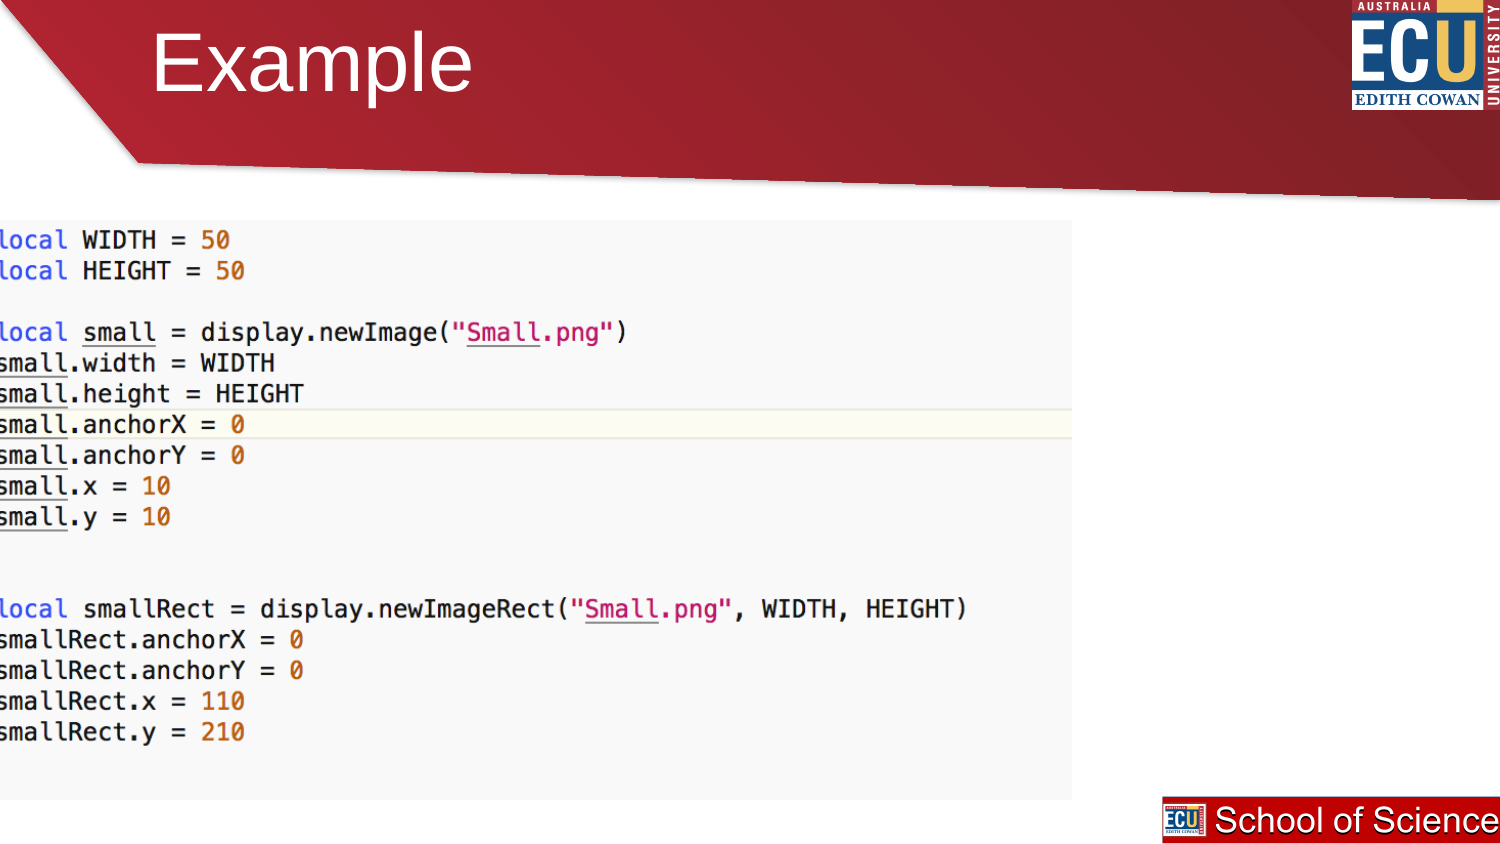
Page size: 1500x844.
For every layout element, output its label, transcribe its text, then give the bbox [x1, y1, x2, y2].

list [0, 220, 1073, 801]
picture [1352, 0, 1500, 110]
title Example [135, 14, 1282, 103]
picture [1162, 796, 1500, 844]
